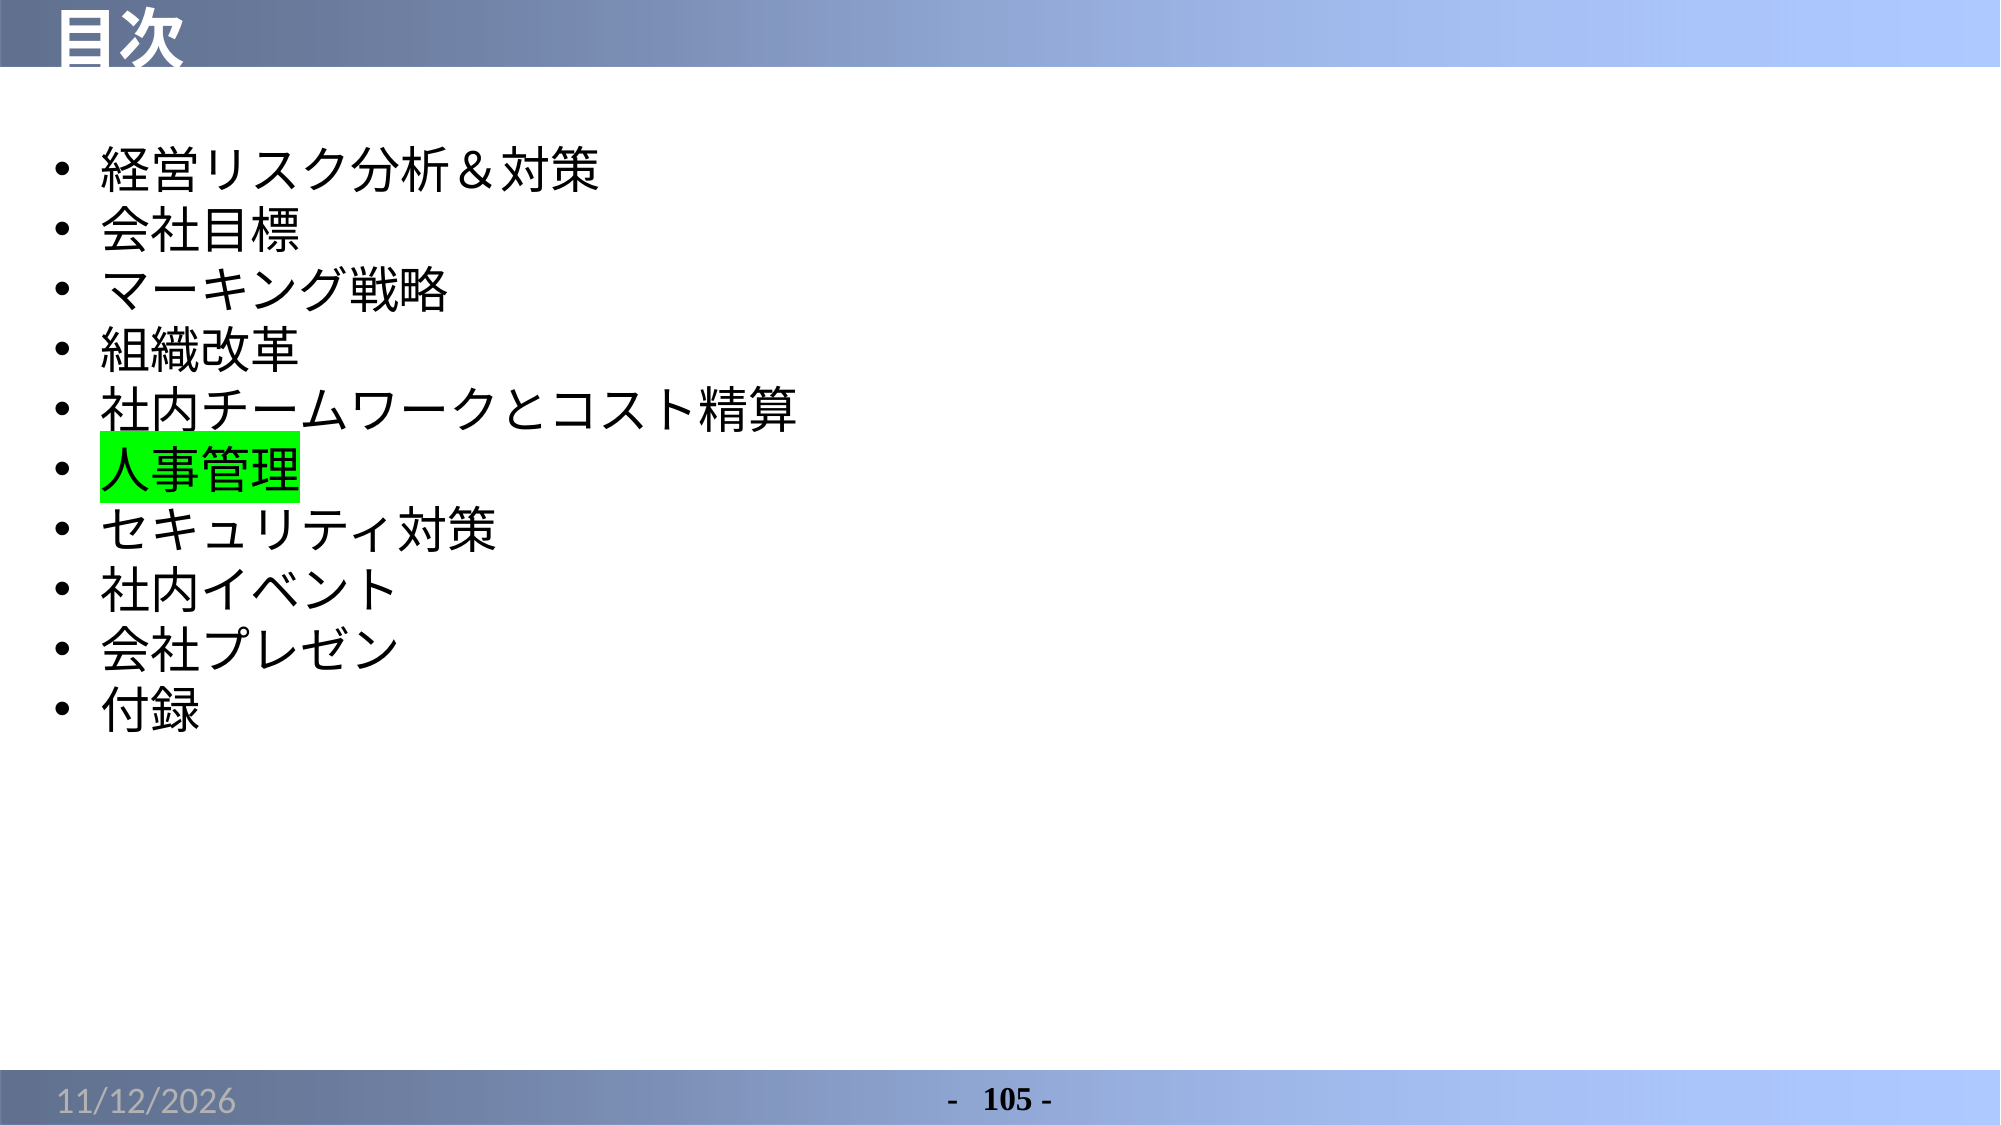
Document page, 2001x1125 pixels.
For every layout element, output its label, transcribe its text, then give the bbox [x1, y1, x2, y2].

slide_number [55, 1076, 516, 1122]
title 目次 [52, 0, 1946, 71]
list 経営リスク分析＆対策 会社目標 マーキング戦略 組織改革 社内チームワークとコスト精算 人事管理 セキュリティ対策 社内イベント 会社プレゼン 付録 [53, 138, 1947, 805]
slide_number - 105 - [934, 1078, 1063, 1117]
